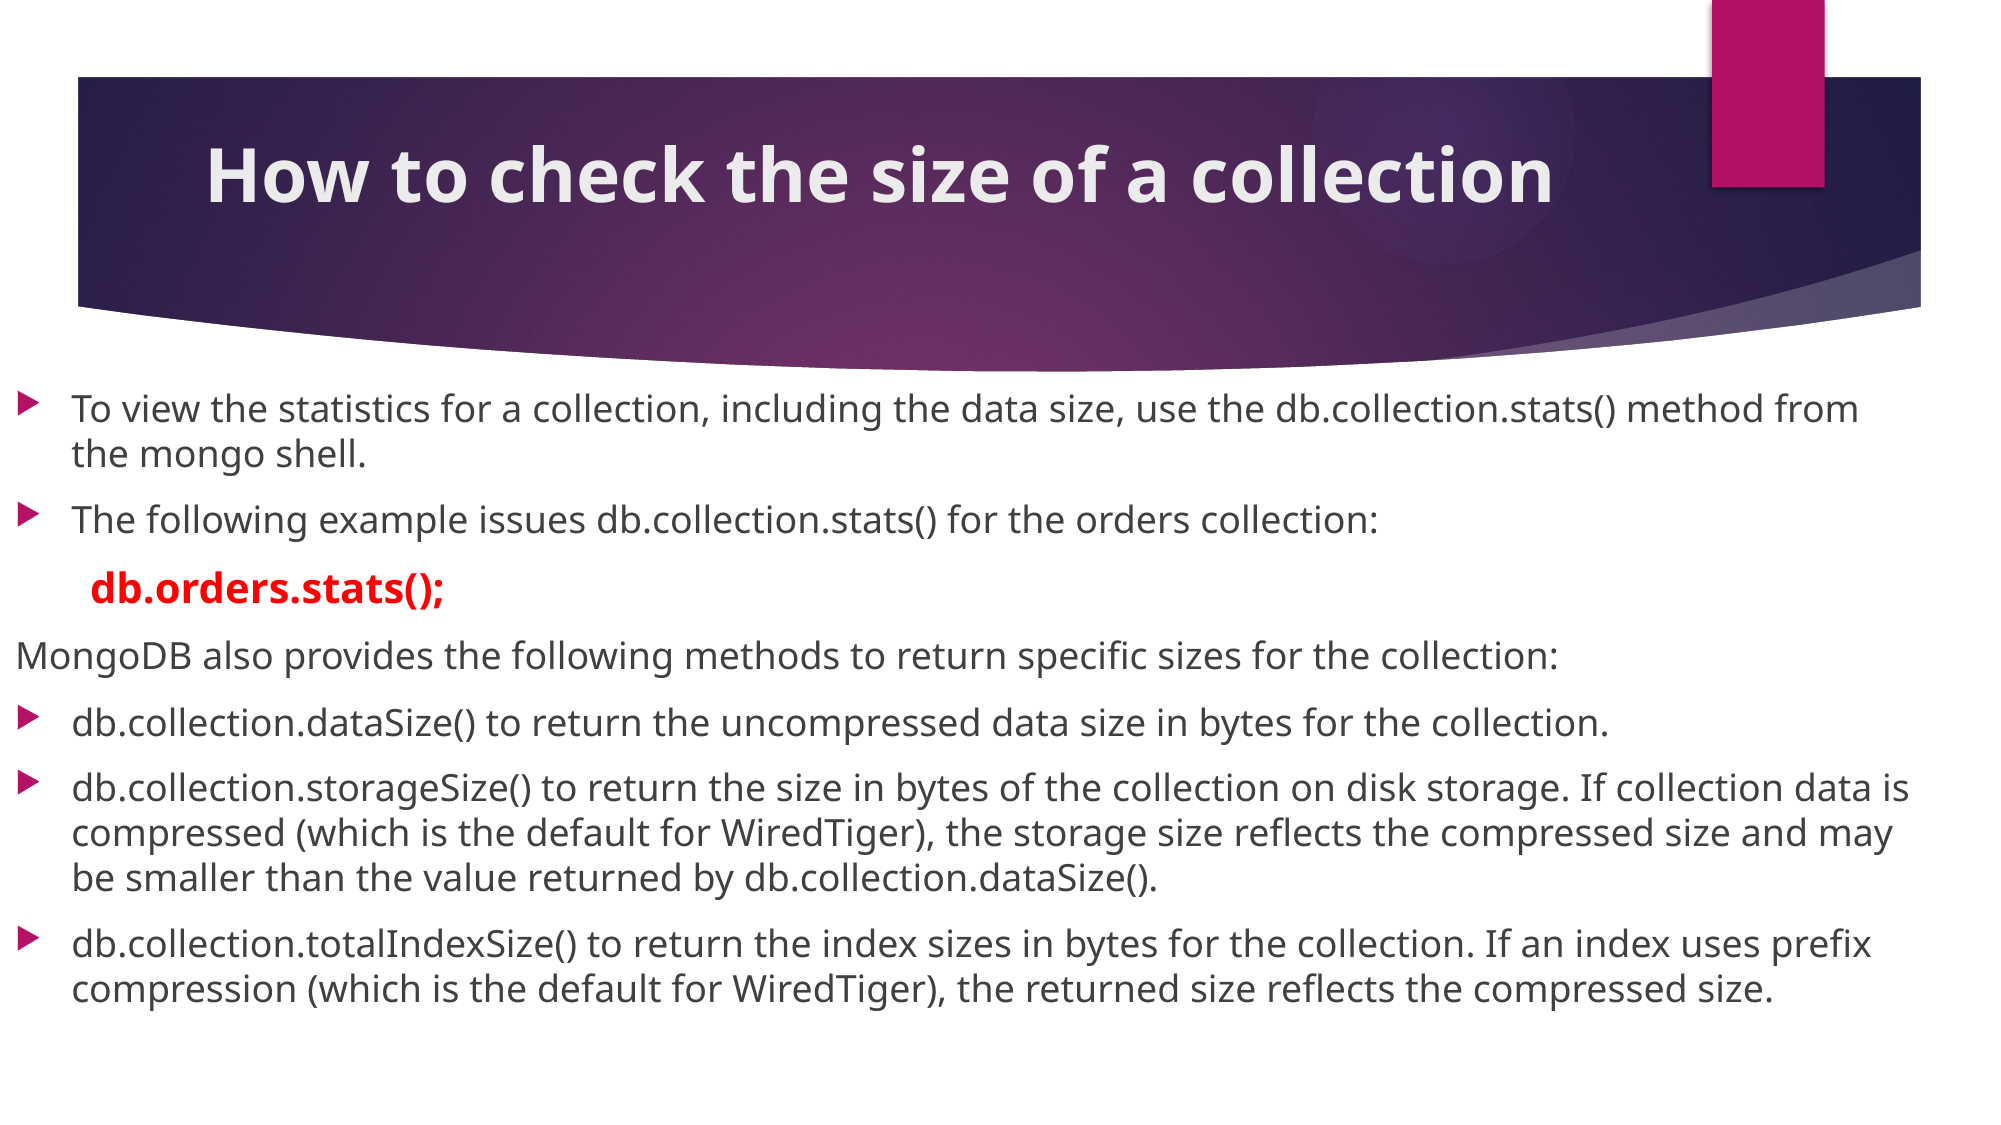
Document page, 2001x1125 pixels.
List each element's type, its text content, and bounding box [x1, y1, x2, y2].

list To view the statistics for a collection, including the data size, use the db.collection.stats() method from the mongo shell. The following example issues db.collection.stats() for the orders collection: db.orders.stats(); MongoDB also provides the following methods to return specific sizes for the collection: db.collection.dataSize() to return the uncompressed data size in bytes for the collection. db.collection.storageSize() to return the size in bytes of the collection on disk storage. If collection data is compressed (which is the default for WiredTiger), the storage size reflects the compressed size and may be smaller than the value returned by db.collection.dataSize(). db.collection.totalIndexSize() to return the index sizes in bytes for the collection. If an index uses prefix compression (which is the default for WiredTiger), the returned size reflects the compressed size. [0, 377, 1928, 1080]
title How to check the size of a collection [189, 159, 1627, 276]
